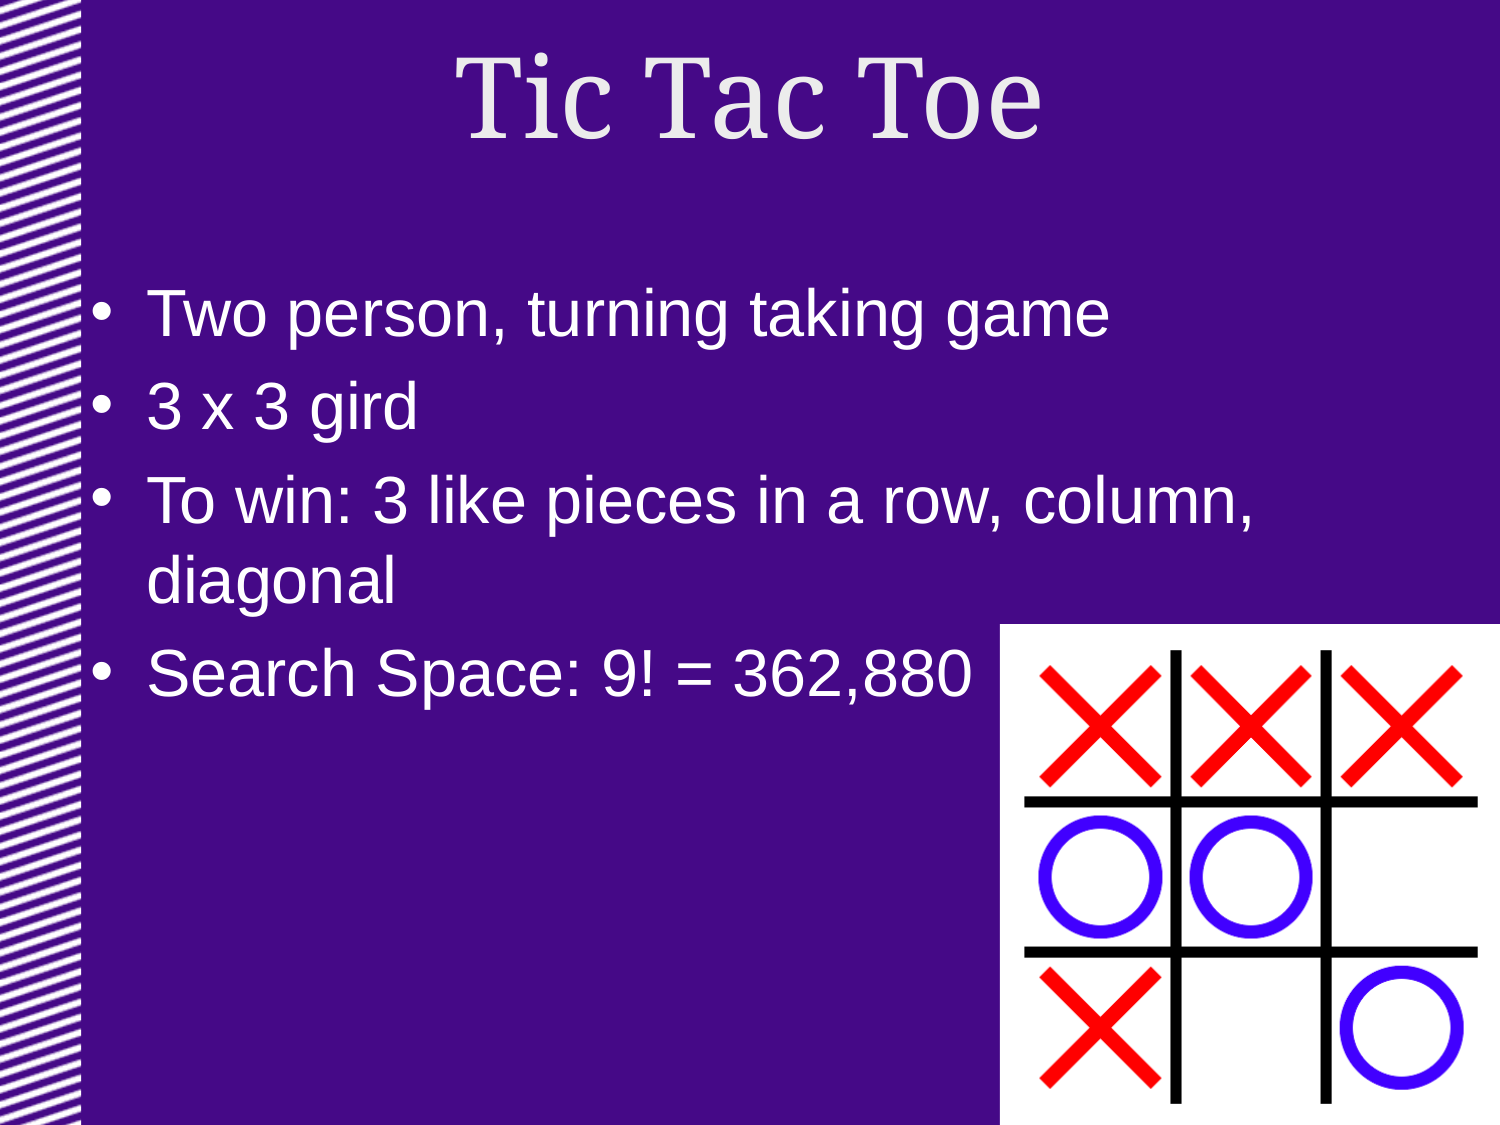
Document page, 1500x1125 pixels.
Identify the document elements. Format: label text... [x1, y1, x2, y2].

title Tic Tac Toe [82, 0, 1425, 188]
list Two person, turning taking game 3 x 3 gird To win: 3 like pieces in a row, column, diagonal Search Space: 9! = 362,880 [85, 262, 1425, 1005]
picture [999, 624, 1500, 1125]
picture [0, 0, 82, 1125]
